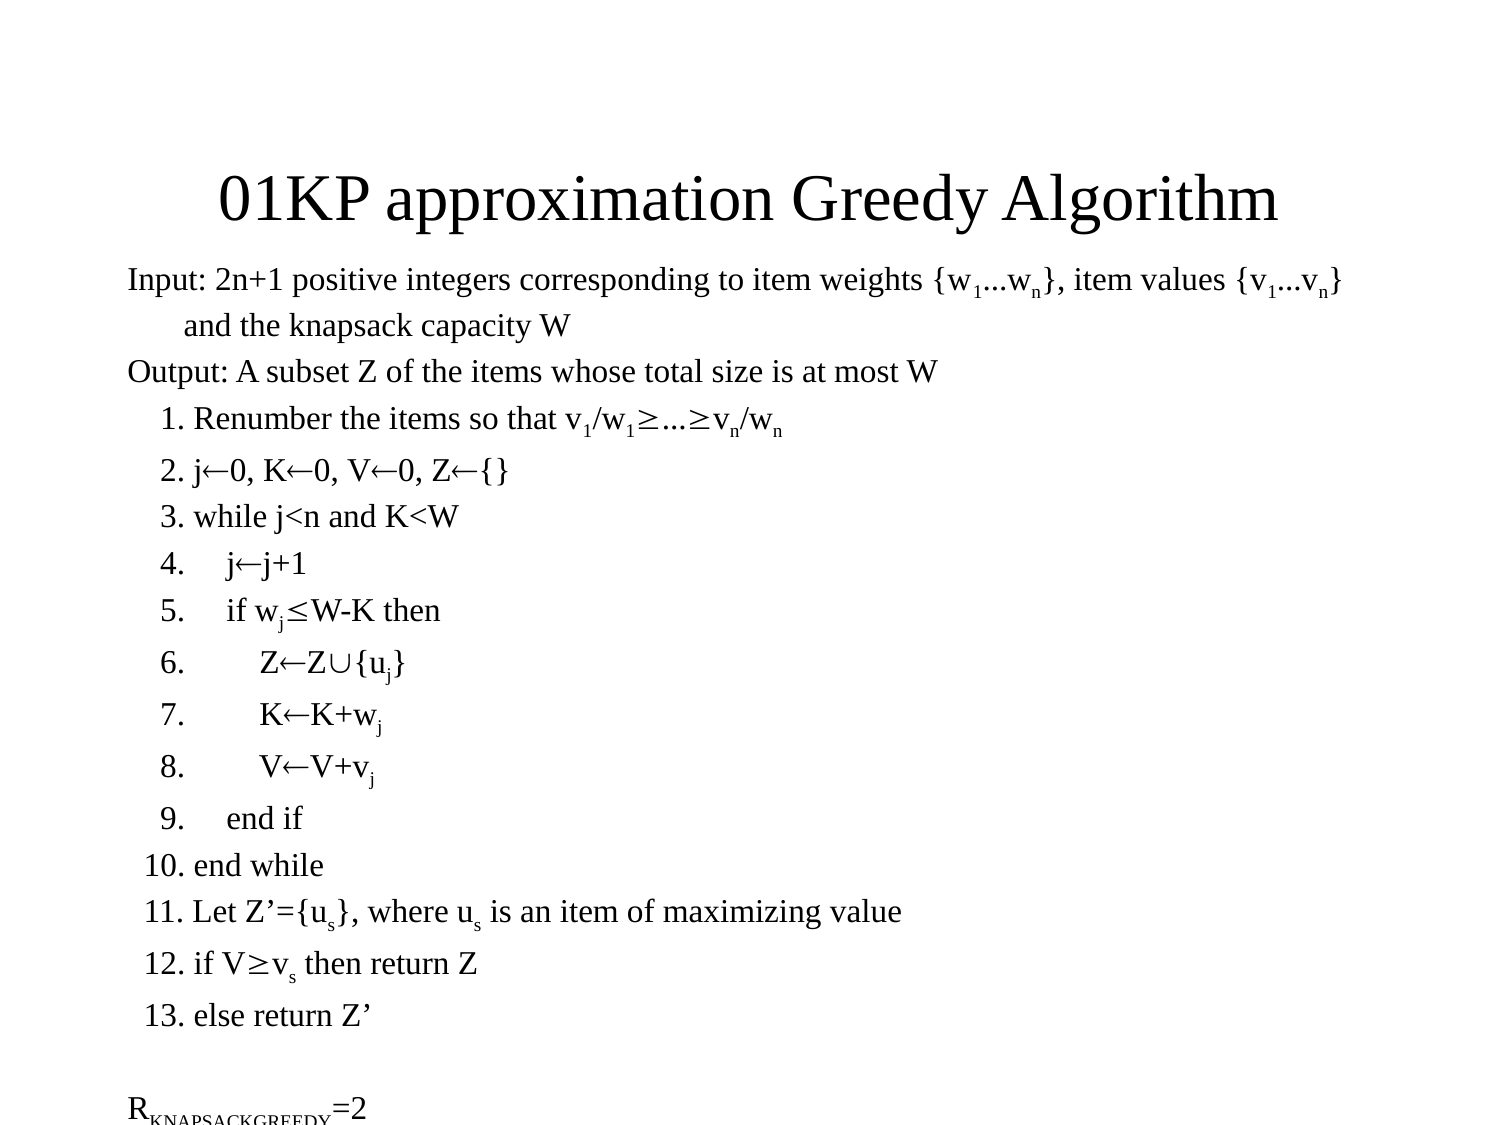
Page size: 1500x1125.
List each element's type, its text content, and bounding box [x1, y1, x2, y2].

text_box Input: 2n+1 positive integers corresponding to item weights {w1...wn}, item values {v1...vn} and the knapsack capacity W Output: A subset Z of the items whose total size is at most W 1. Renumber the items so that v1/w1...vn/wn 2. j0, K0, V0, Z{} 3. while j<n and K<W 4. jj+1 5. if wjW-K then 6. ZZ{uj} 7. KK+wj 8. VV+vj 9. end if 10. end while 11. Let Z’={us}, where us is an item of maximizing value 12. if Vvs then return Z 13. else return Z’ RKNAPSACKGREEDY=2 [112, 288, 1388, 1125]
title 01KP approximation Greedy Algorithm [112, 99, 1388, 288]
